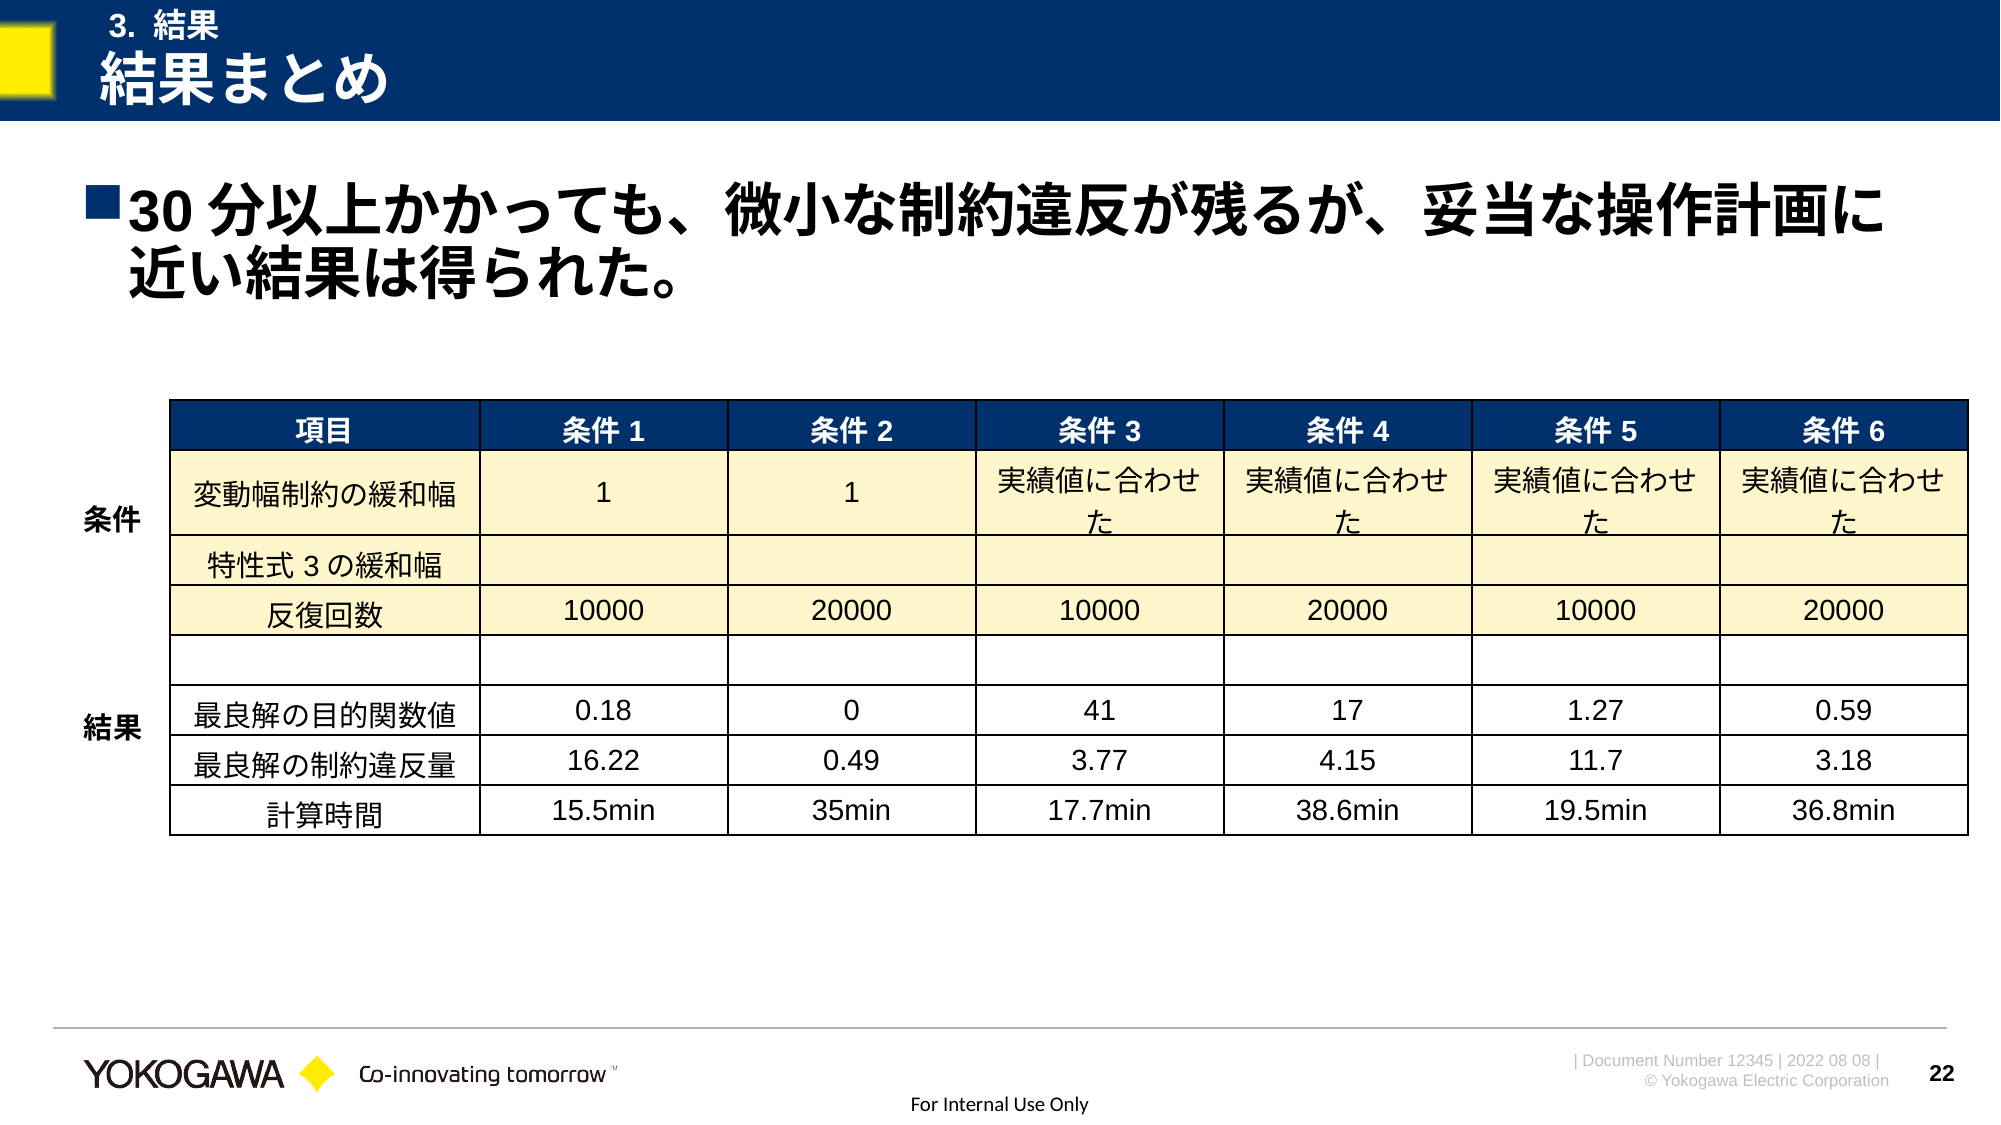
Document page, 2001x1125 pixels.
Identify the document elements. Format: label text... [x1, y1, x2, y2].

text_box 30分以上かかっても、微小な制約違反が残るが、妥当な操作計画に近い結果は得られた。 [66, 173, 1955, 271]
title 結果まとめ [84, 39, 1955, 125]
slide_number 22 [1904, 1042, 1970, 1103]
text_box 3. 結果 [93, 0, 1310, 52]
picture [83, 1055, 617, 1093]
picture [0, 6, 69, 115]
text_box 条件 [68, 494, 169, 545]
text_box 結果 [69, 701, 184, 752]
